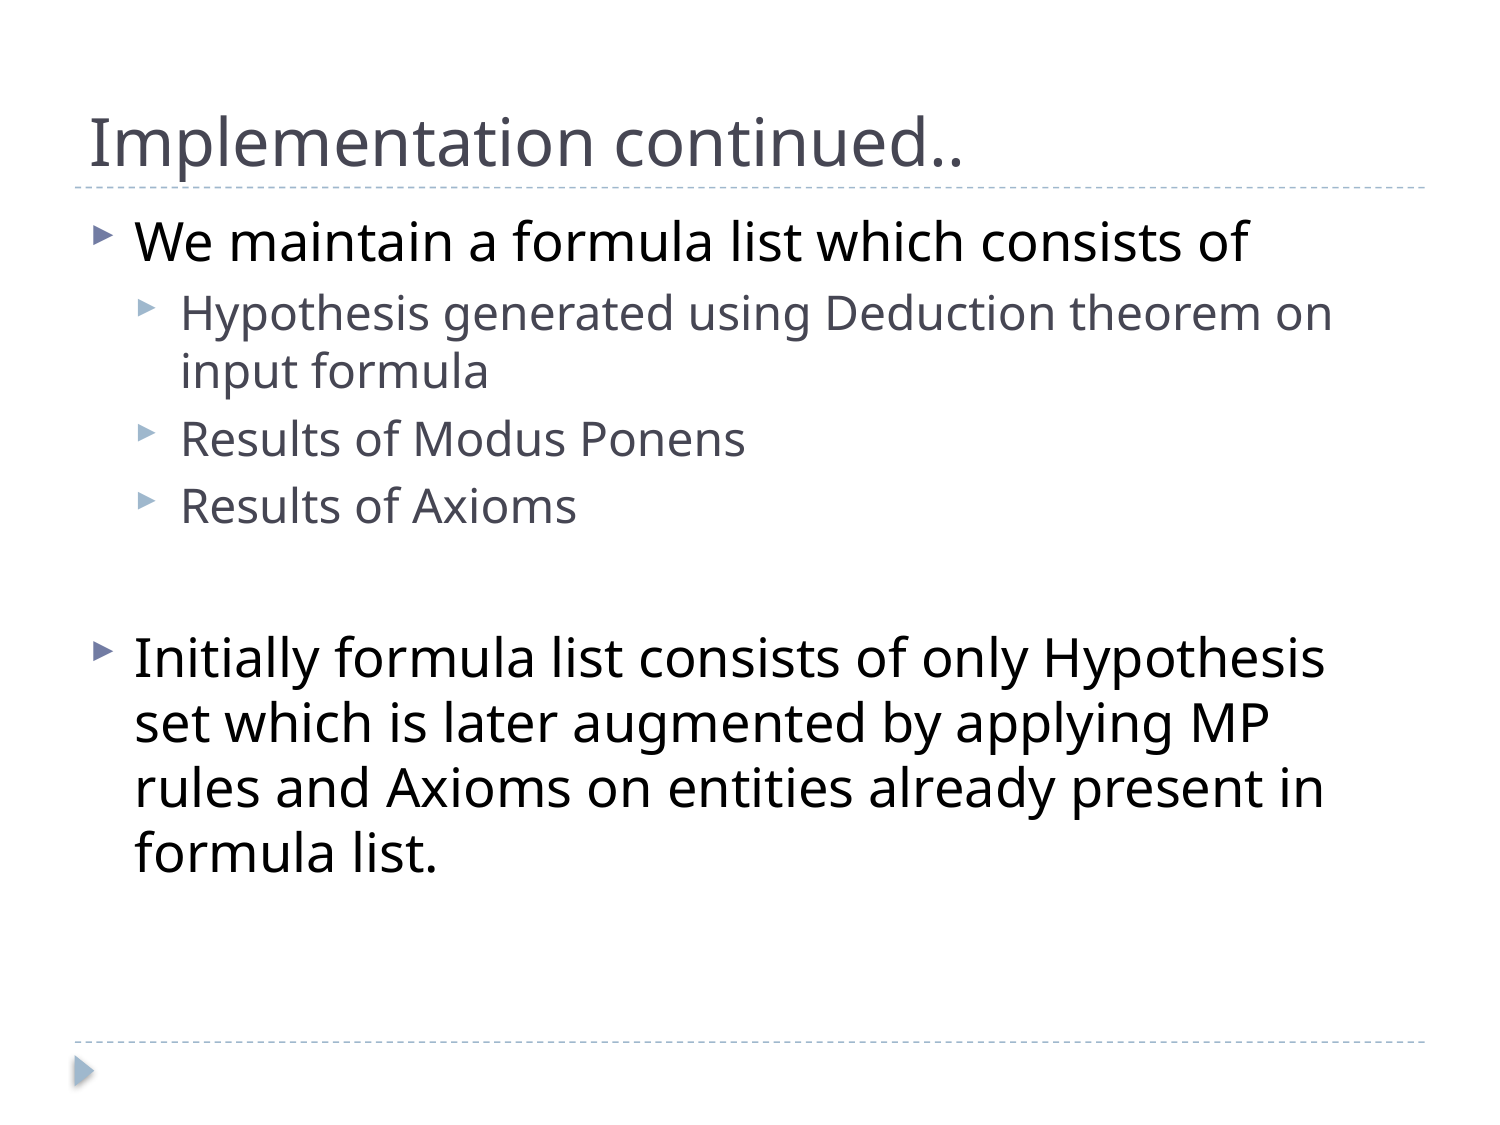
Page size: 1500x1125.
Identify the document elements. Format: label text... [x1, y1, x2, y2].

title Implementation continued.. [75, 24, 1425, 188]
list We maintain a formula list which consists of Hypothesis generated using Deduction theorem on input formula Results of Modus Ponens Results of Axioms Initially formula list consists of only Hypothesis set which is later augmented by applying MP rules and Axioms on entities already present in formula list. [75, 200, 1425, 1010]
